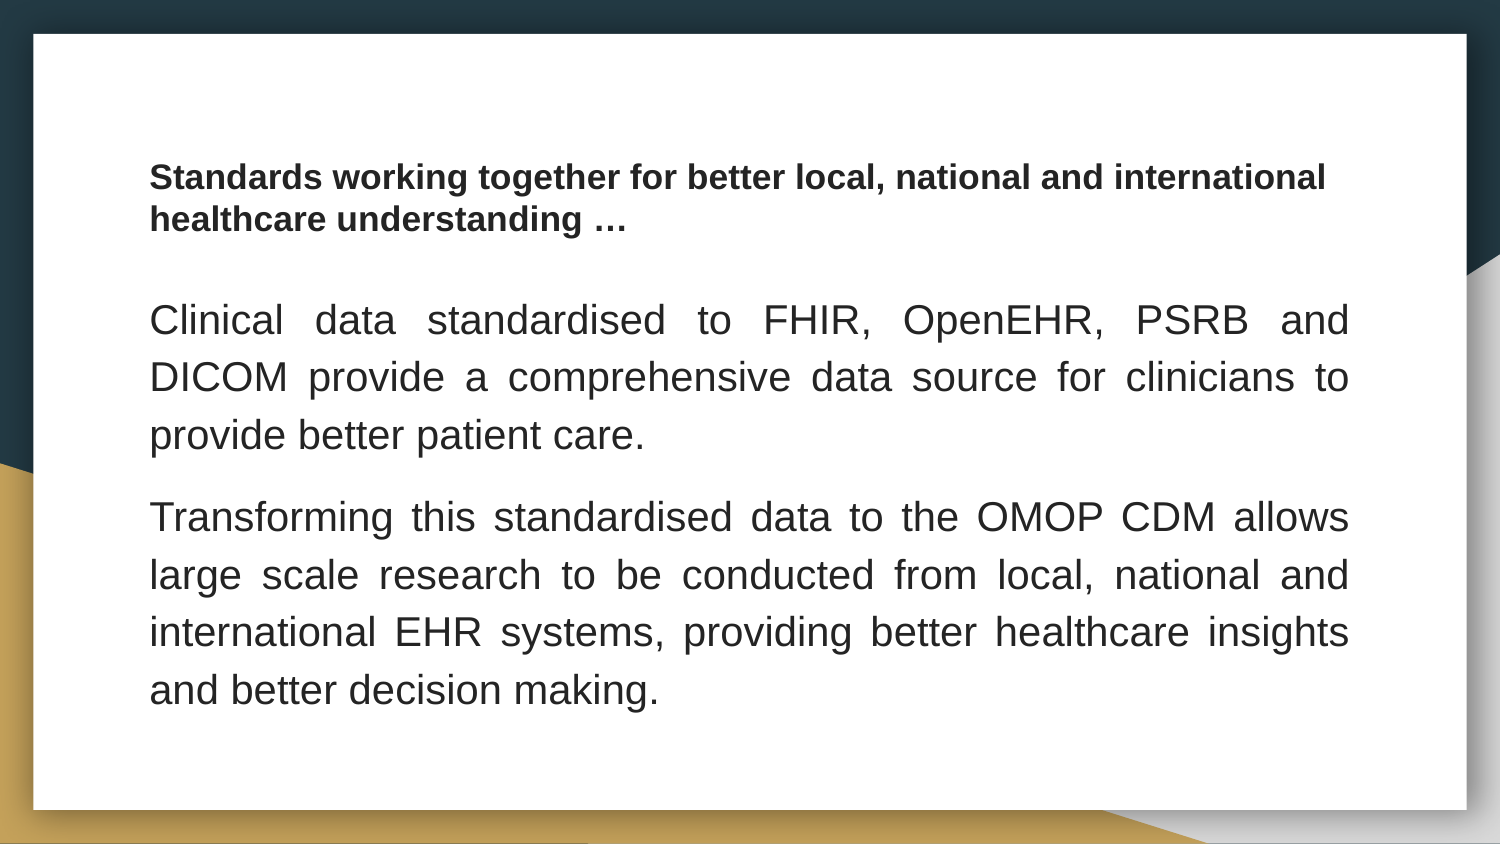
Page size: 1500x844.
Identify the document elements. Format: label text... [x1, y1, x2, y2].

list Clinical data standardised to FHIR, OpenEHR, PSRB and DICOM provide a comprehensive data source for clinicians to provide better patient care. Transforming this standardised data to the OMOP CDM allows large scale research to be conducted from local, national and international EHR systems, providing better healthcare insights and better decision making. [134, 269, 1366, 729]
title Standards working together for better local, national and international healthcare understanding … [134, 138, 1366, 269]
